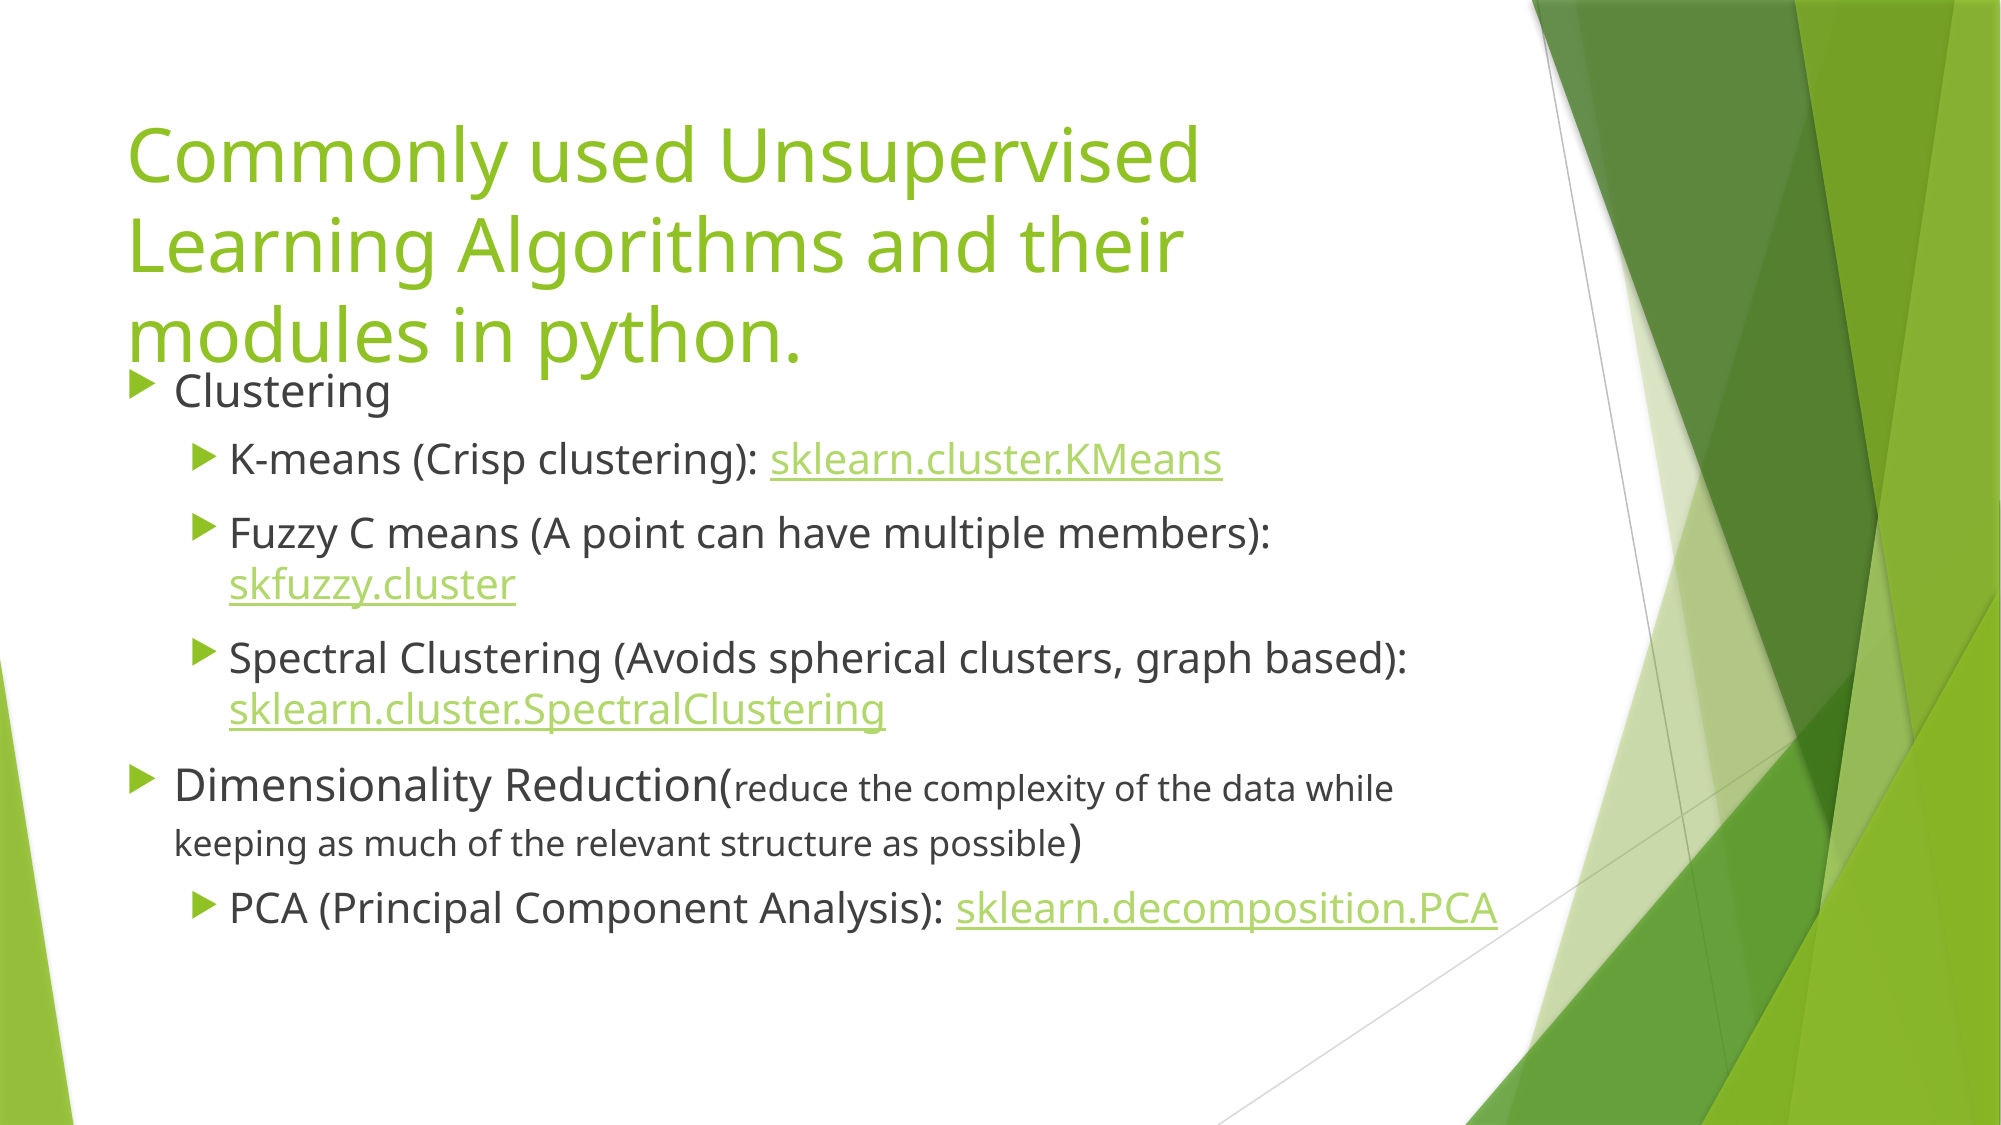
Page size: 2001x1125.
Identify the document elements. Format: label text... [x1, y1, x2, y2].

title Commonly used Unsupervised Learning Algorithms and their modules in python. [111, 99, 1522, 317]
list Clustering K-means (Crisp clustering): sklearn.cluster.KMeans Fuzzy C means (A point can have multiple members): skfuzzy.cluster Spectral Clustering (Avoids spherical clusters, graph based): sklearn.cluster.SpectralClustering Dimensionality Reduction(reduce the complexity of the data while keeping as much of the relevant structure as possible) PCA (Principal Component Analysis): sklearn.decomposition.PCA [111, 354, 1522, 992]
